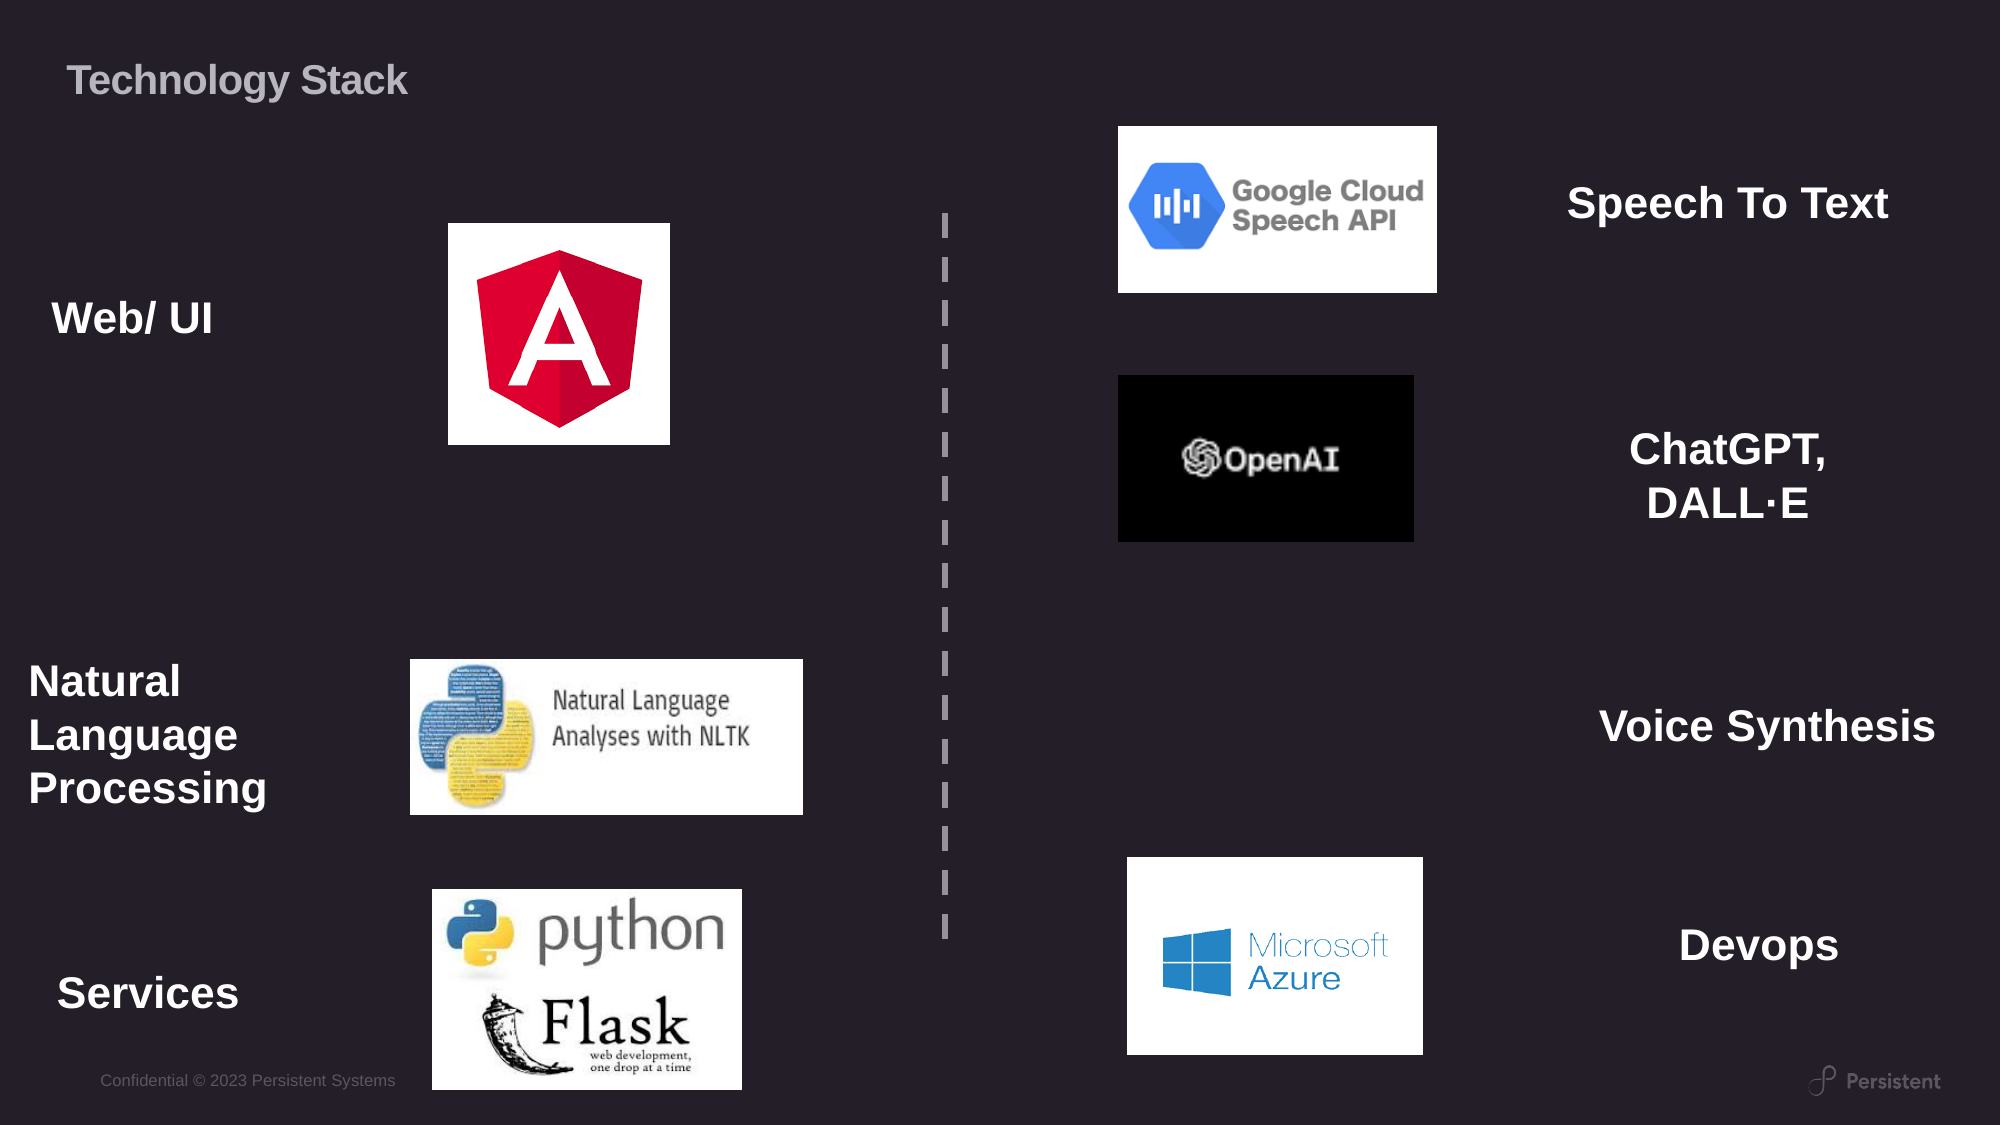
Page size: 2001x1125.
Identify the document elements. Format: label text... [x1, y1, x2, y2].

text_box Devops [1561, 908, 1958, 977]
text_box Natural Language Processing [13, 644, 411, 820]
picture [410, 659, 803, 815]
picture [432, 889, 742, 1090]
picture [1118, 126, 1437, 293]
text_box Web/ UI [36, 281, 434, 351]
title Technology Stack [51, 51, 1789, 236]
picture [1127, 857, 1424, 1055]
picture [1808, 1065, 1941, 1096]
text_box ChatGPT, DALL·E [1529, 412, 1927, 535]
picture [448, 223, 670, 445]
text_box Speech To Text [1529, 166, 1927, 235]
picture [1118, 375, 1414, 542]
text_box Voice Synthesis [1569, 690, 1967, 759]
text_box Services [42, 956, 432, 1025]
